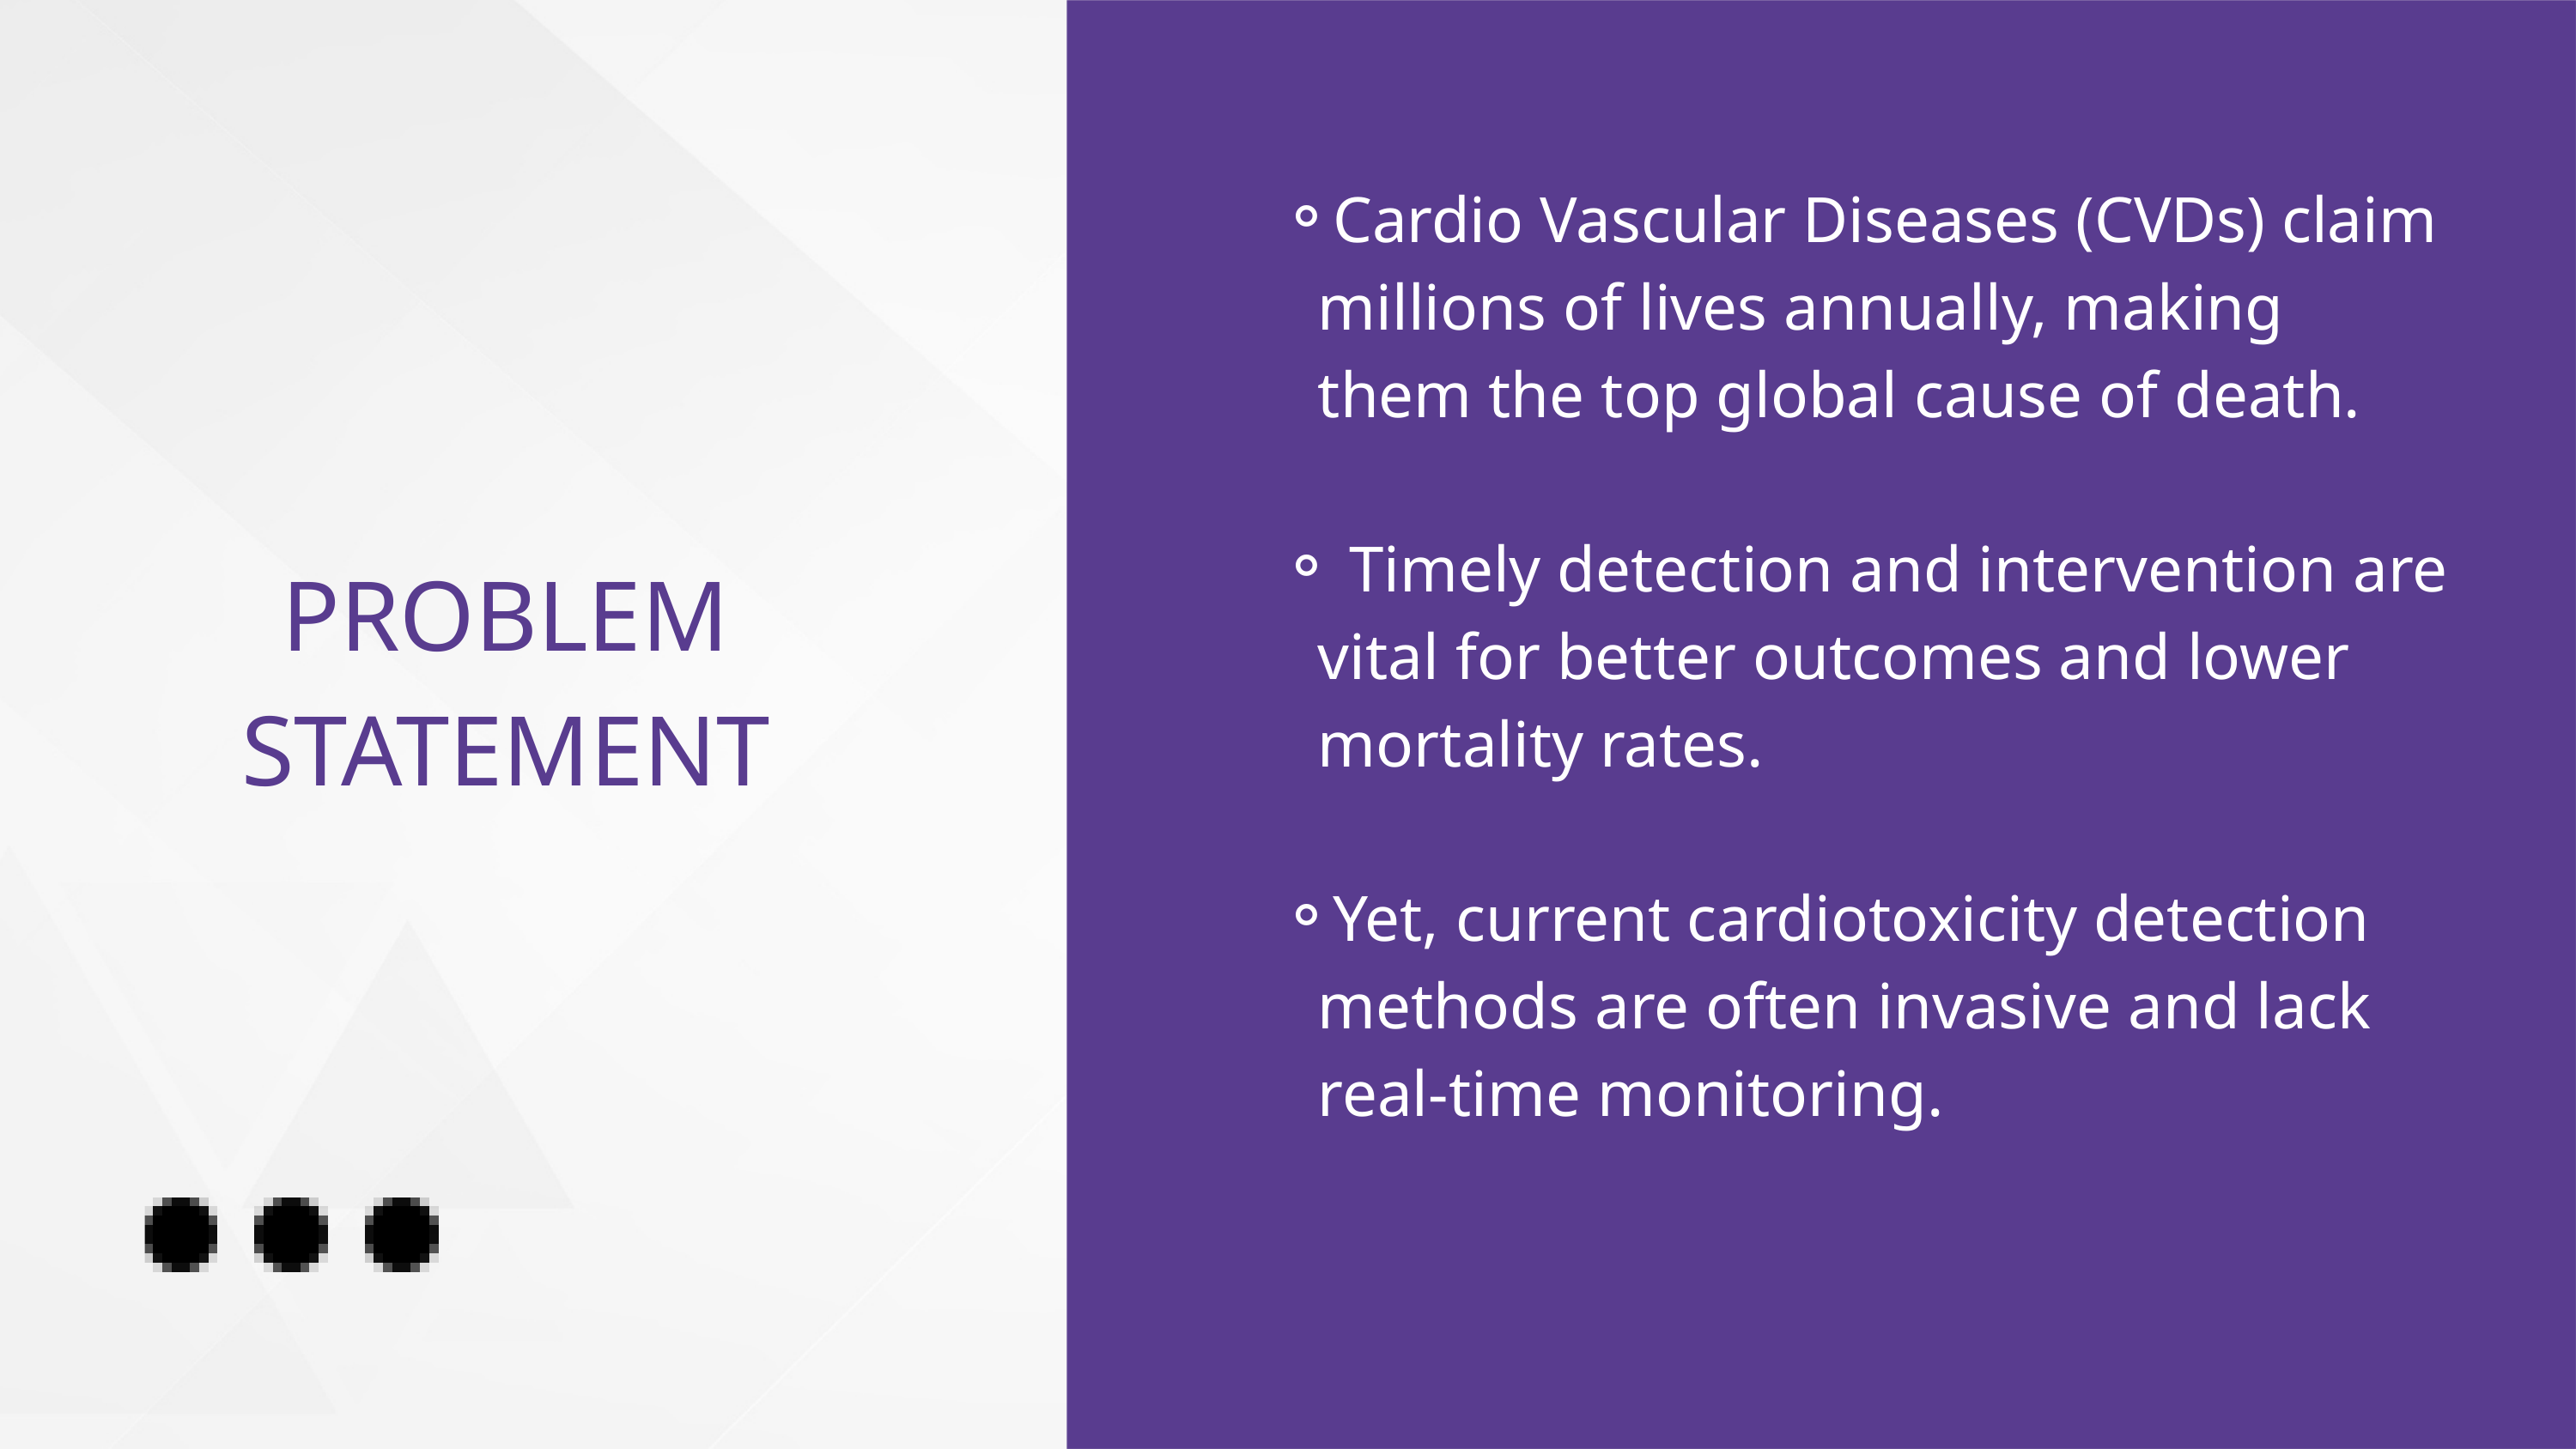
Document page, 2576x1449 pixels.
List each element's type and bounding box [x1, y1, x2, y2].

text_box [144, 1197, 440, 1272]
text_box [0, 0, 2576, 1449]
